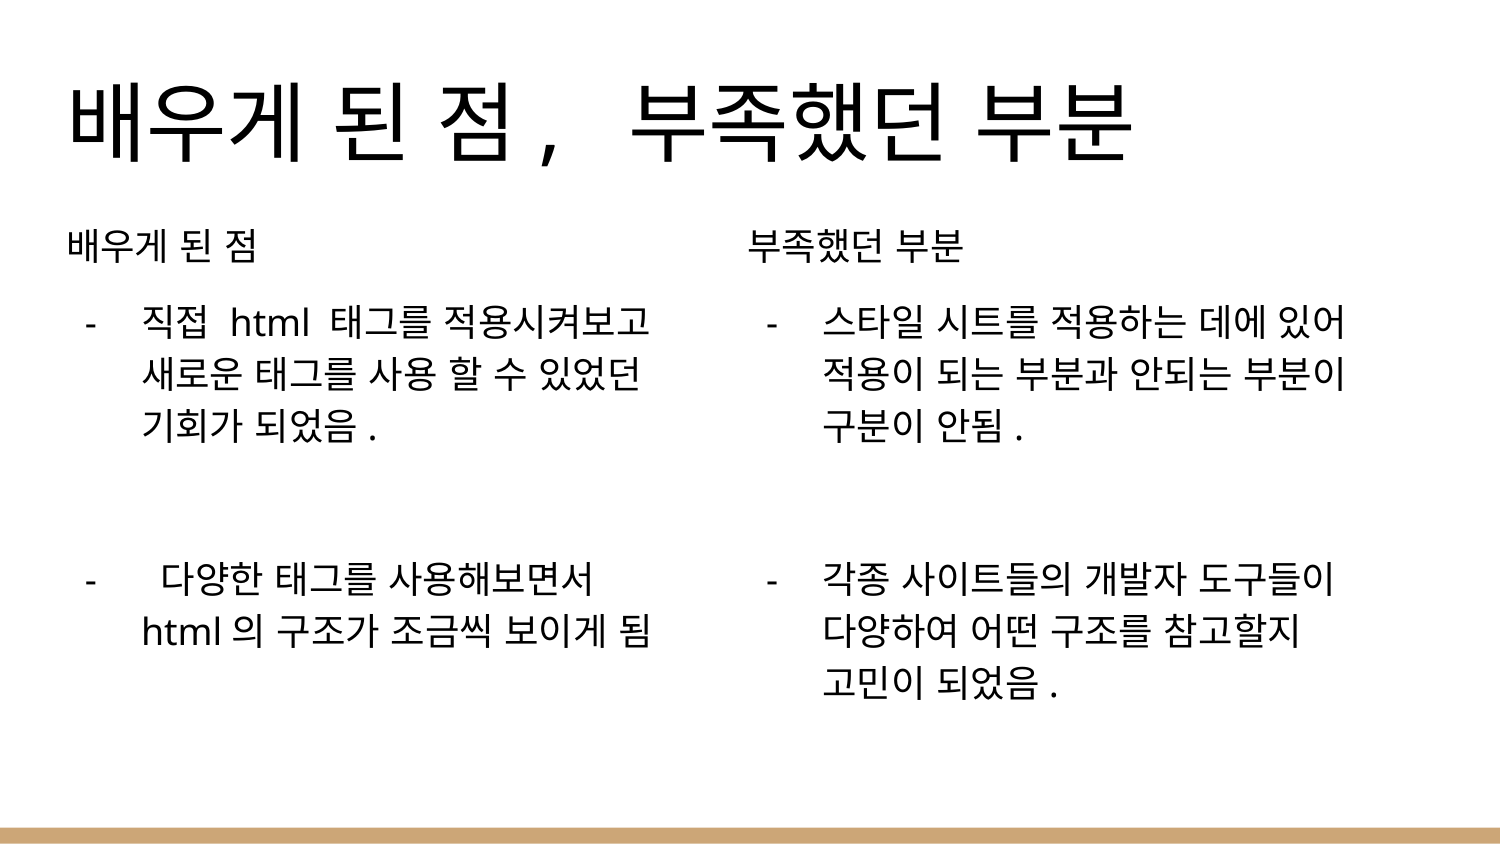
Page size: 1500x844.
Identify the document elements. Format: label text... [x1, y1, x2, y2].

list 부족했던 부분 스타일 시트를 적용하는 데에 있어 적용이 되는 부분과 안되는 부분이 구분이 안됨. 각종 사이트들의 개발자 도구들이 다양하여 어떤 구조를 참고할지 고민이 되었음. [732, 200, 1375, 752]
list 배우게 된 점 직접 html 태그를 적용시켜보고 새로운 태그를 사용 할 수 있었던 기회가 되었음. 다양한 태그를 사용해보면서 html의 구조가 조금씩 보이게 됨 [51, 200, 694, 752]
title 배우게 된 점, 부족했던 부분 [51, 51, 1449, 189]
